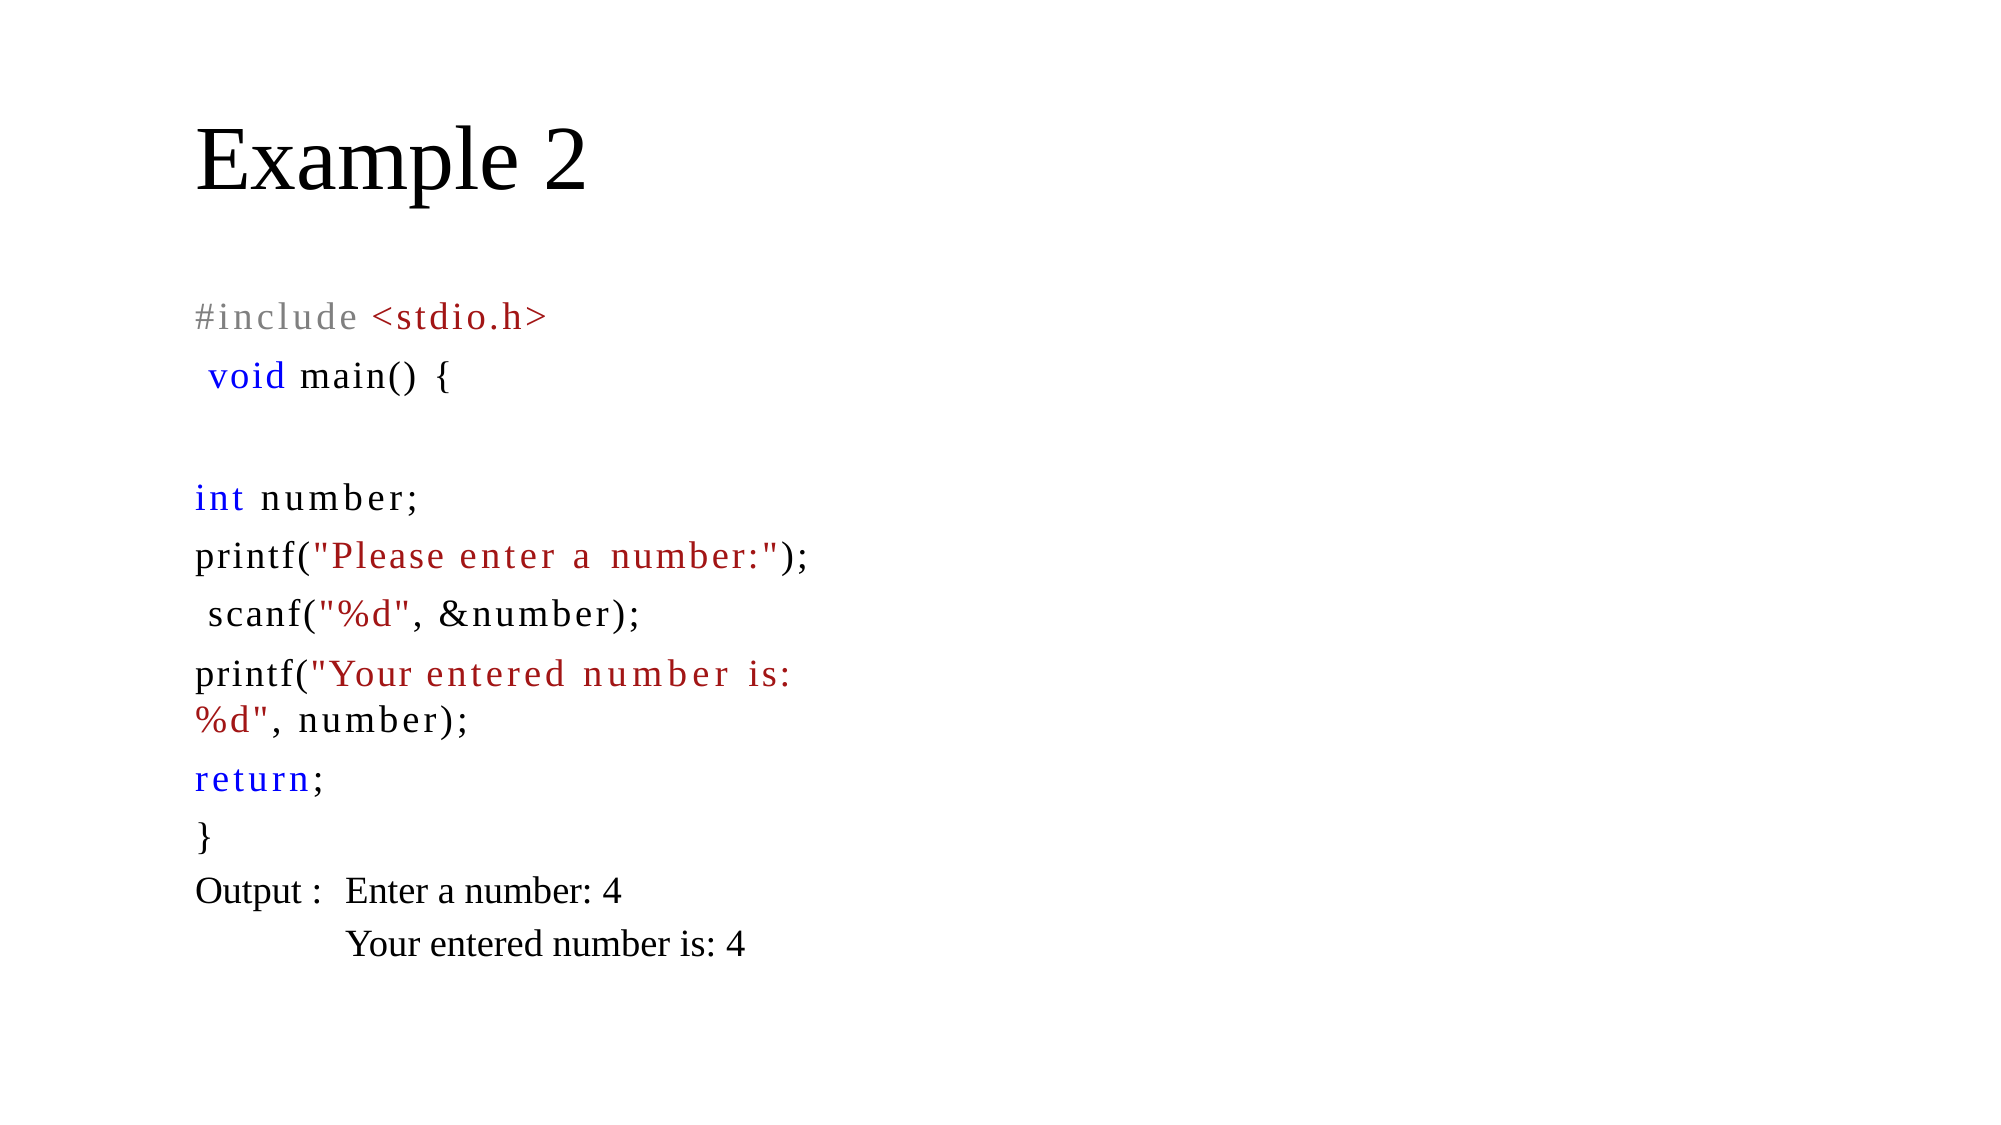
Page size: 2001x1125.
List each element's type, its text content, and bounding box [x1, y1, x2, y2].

text_box #include <stdio.h> void main() { int number; printf("Please enter a number:"); scanf("%d", &number); printf("Your entered number is: %d", number); return; } Output : Enter a number: 4 Your entered number is: 4 [192, 277, 1094, 965]
title Example 2 [192, 95, 700, 277]
